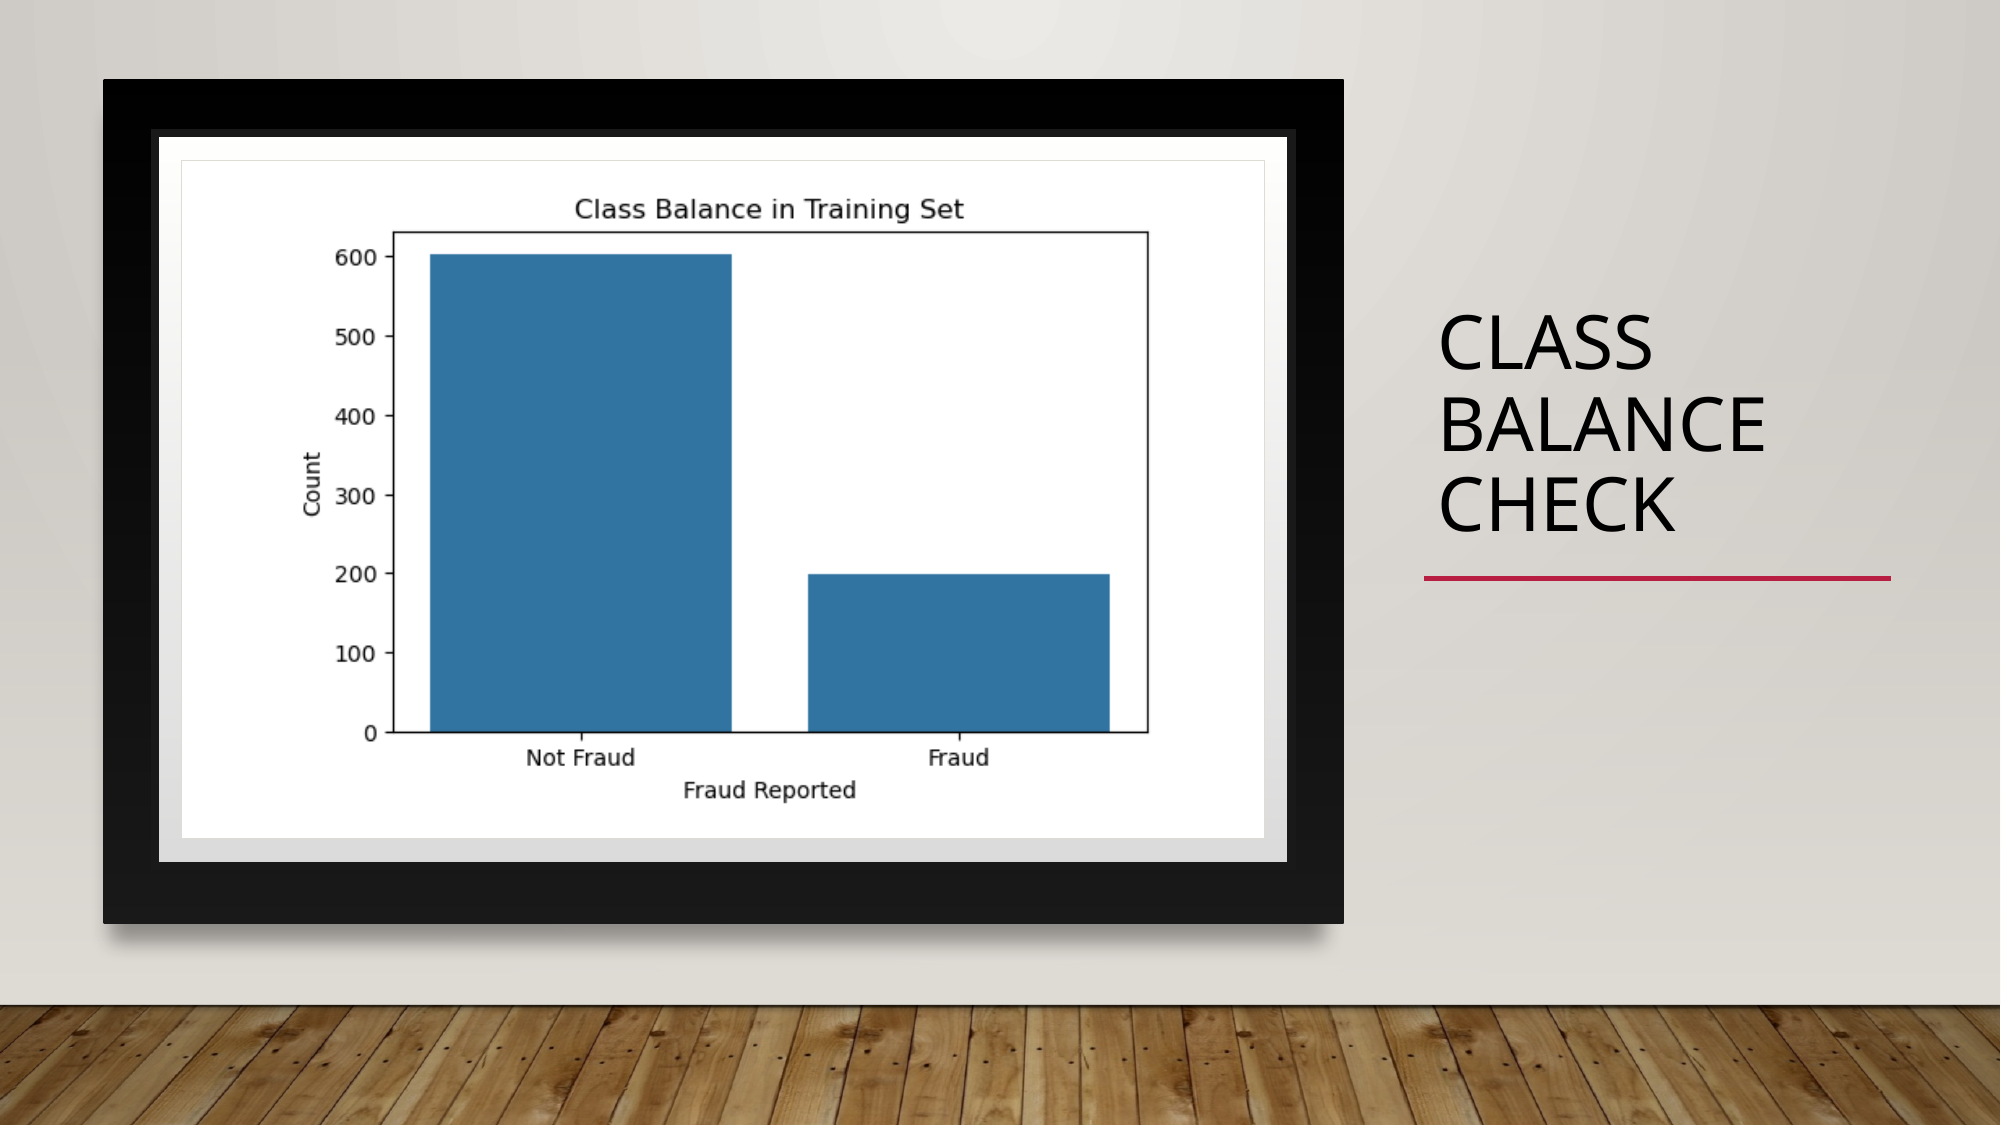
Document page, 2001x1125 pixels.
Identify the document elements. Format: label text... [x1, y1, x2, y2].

picture [0, 1006, 2000, 1125]
text_box Class Balance Check [1422, 240, 1892, 549]
picture [286, 182, 1162, 818]
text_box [103, 78, 1345, 924]
text_box [0, 0, 2000, 330]
text_box [0, 330, 2000, 1004]
